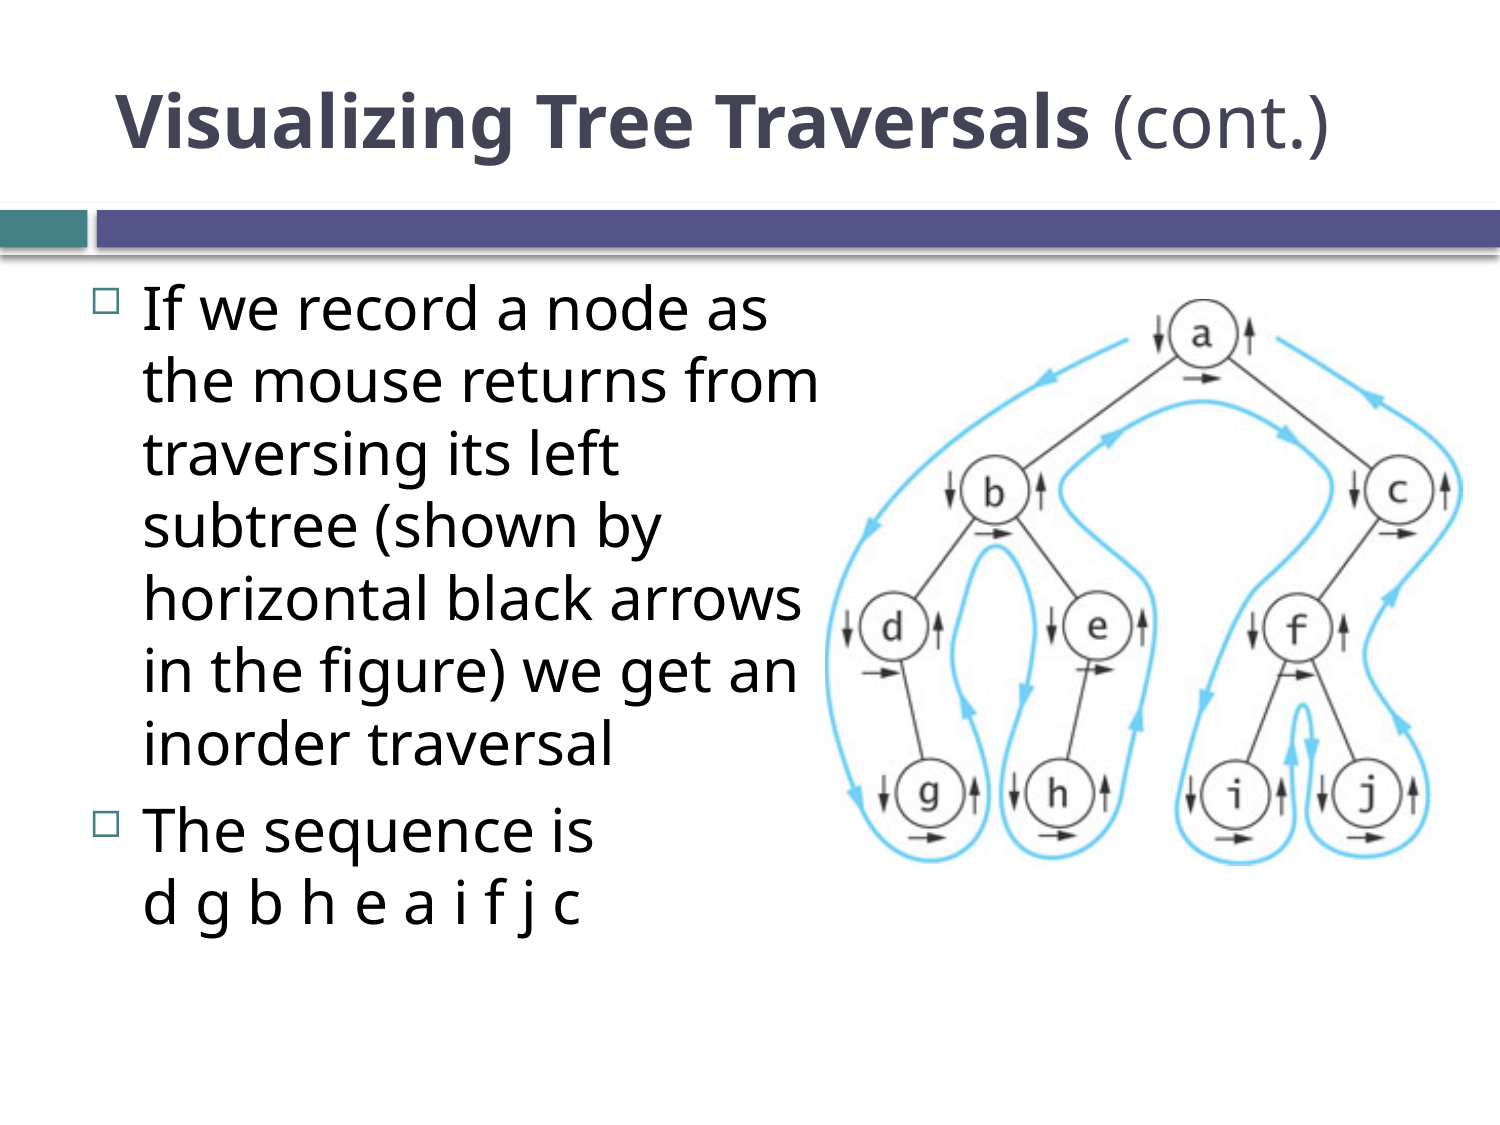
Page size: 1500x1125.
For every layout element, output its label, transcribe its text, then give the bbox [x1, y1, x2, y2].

title Visualizing Tree Traversals (cont.) [100, 37, 1438, 200]
picture [824, 299, 1463, 867]
list If we record a node as the mouse returns from traversing its left subtree (shown by horizontal black arrows in the figure) we get an inorder traversal The sequence is d g b h e a i f j c [75, 262, 850, 1005]
